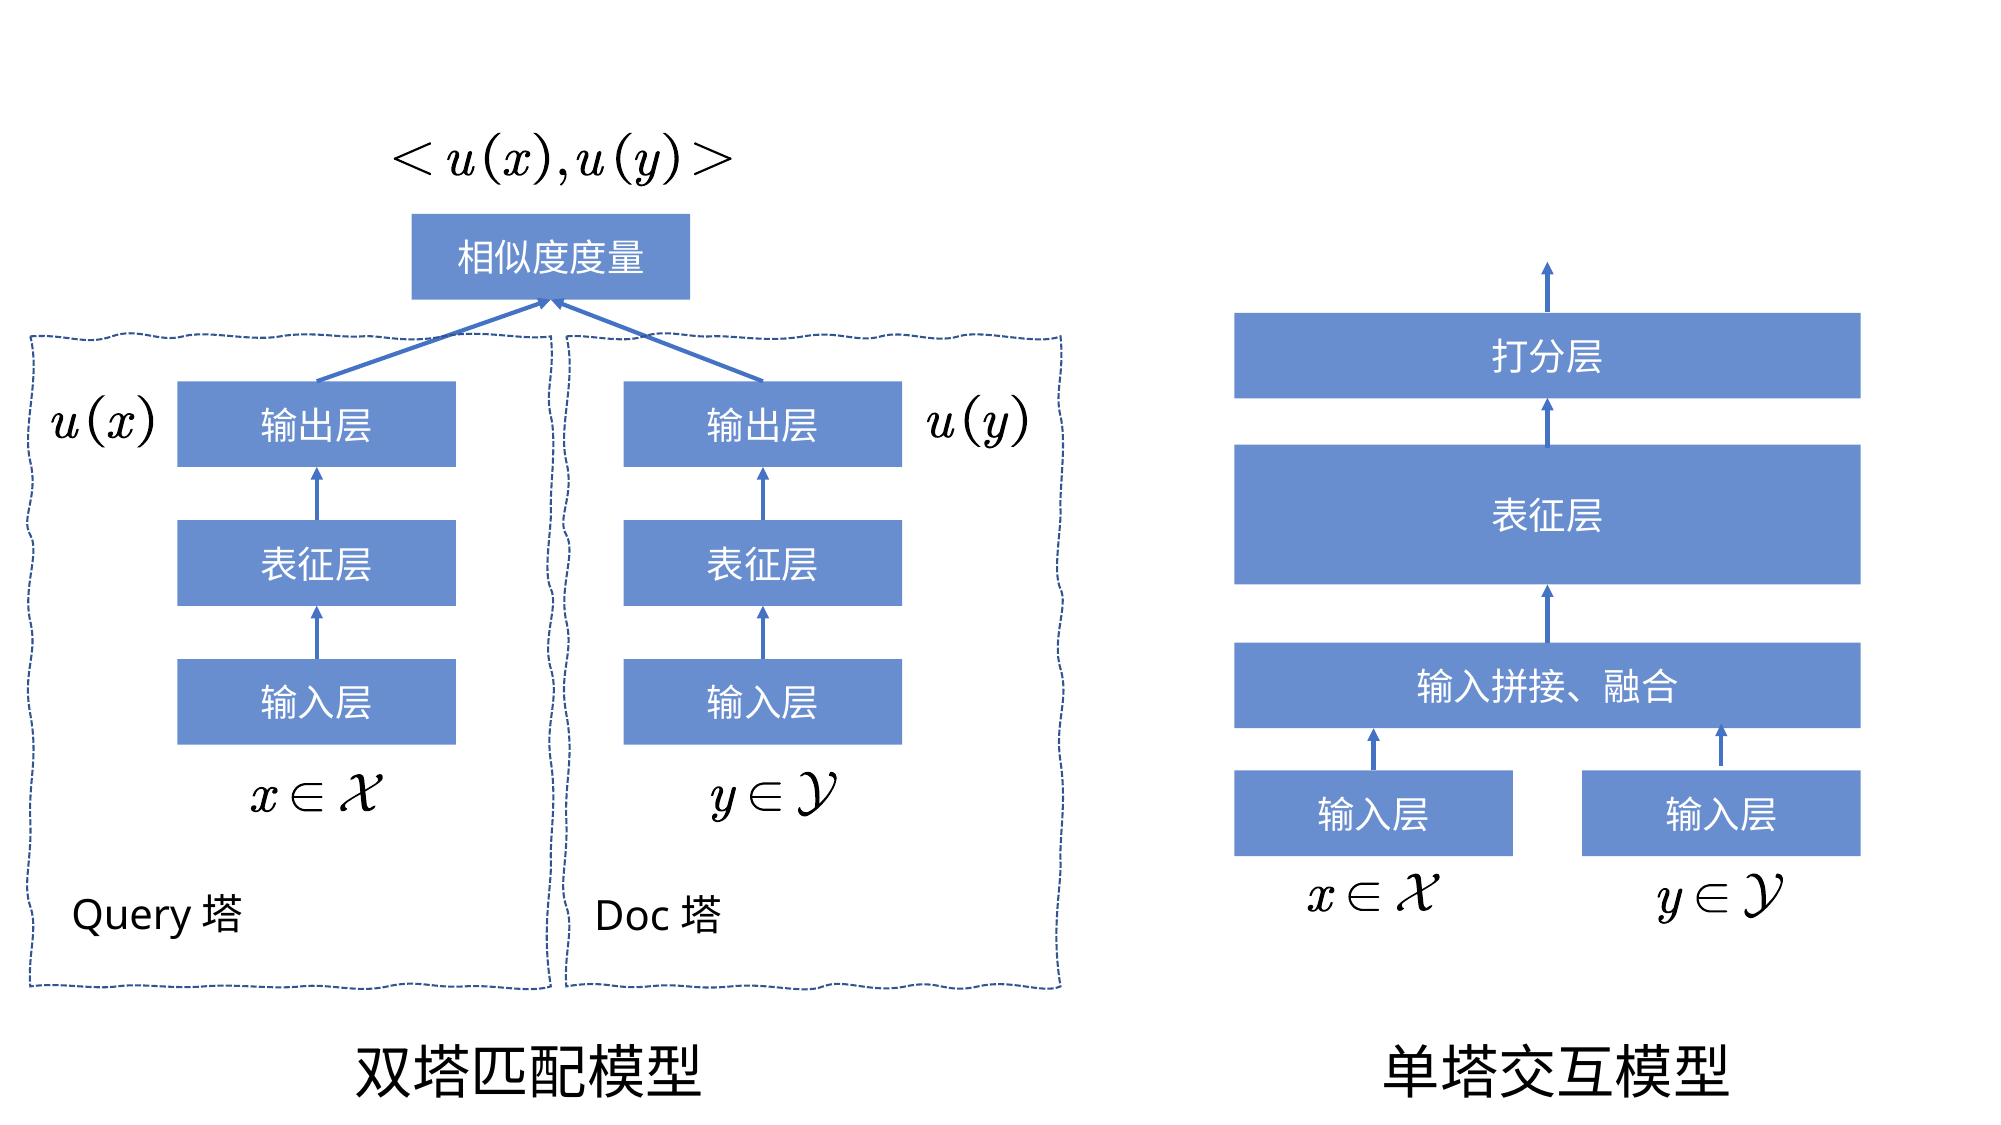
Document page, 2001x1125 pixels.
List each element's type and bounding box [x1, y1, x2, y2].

text_box [30, 119, 1861, 1114]
